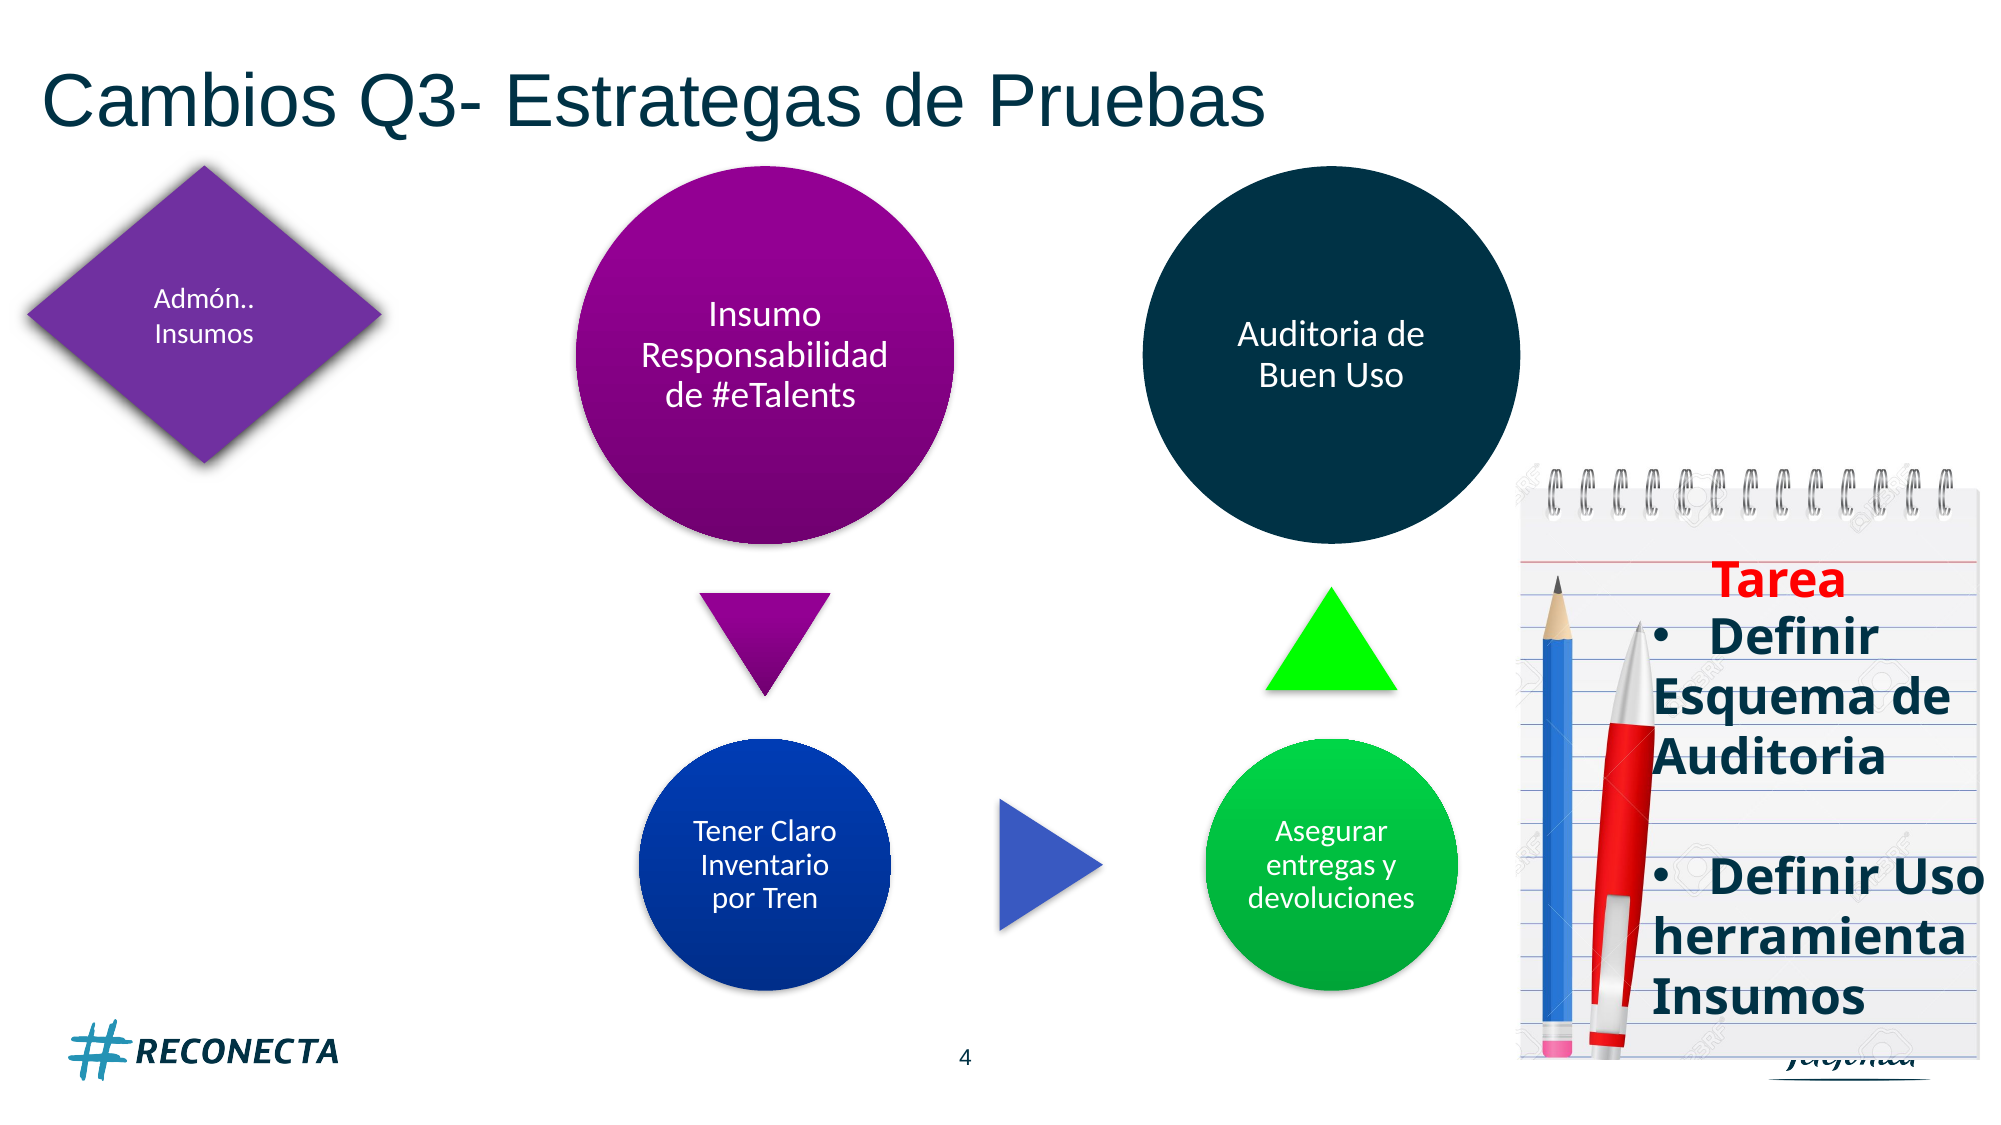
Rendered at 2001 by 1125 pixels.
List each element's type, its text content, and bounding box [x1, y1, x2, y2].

text_box Admón.. Insumos [25, 163, 376, 466]
picture [1515, 463, 1981, 1060]
text_box Definir Esquema de Auditoria Definir Uso herramienta Insumos [1637, 596, 2000, 1092]
picture [68, 1019, 341, 1081]
picture [1965, 873, 1976, 888]
title Cambios Q3- Estrategas de Pruebas [27, 28, 1909, 166]
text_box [381, 165, 1716, 1055]
